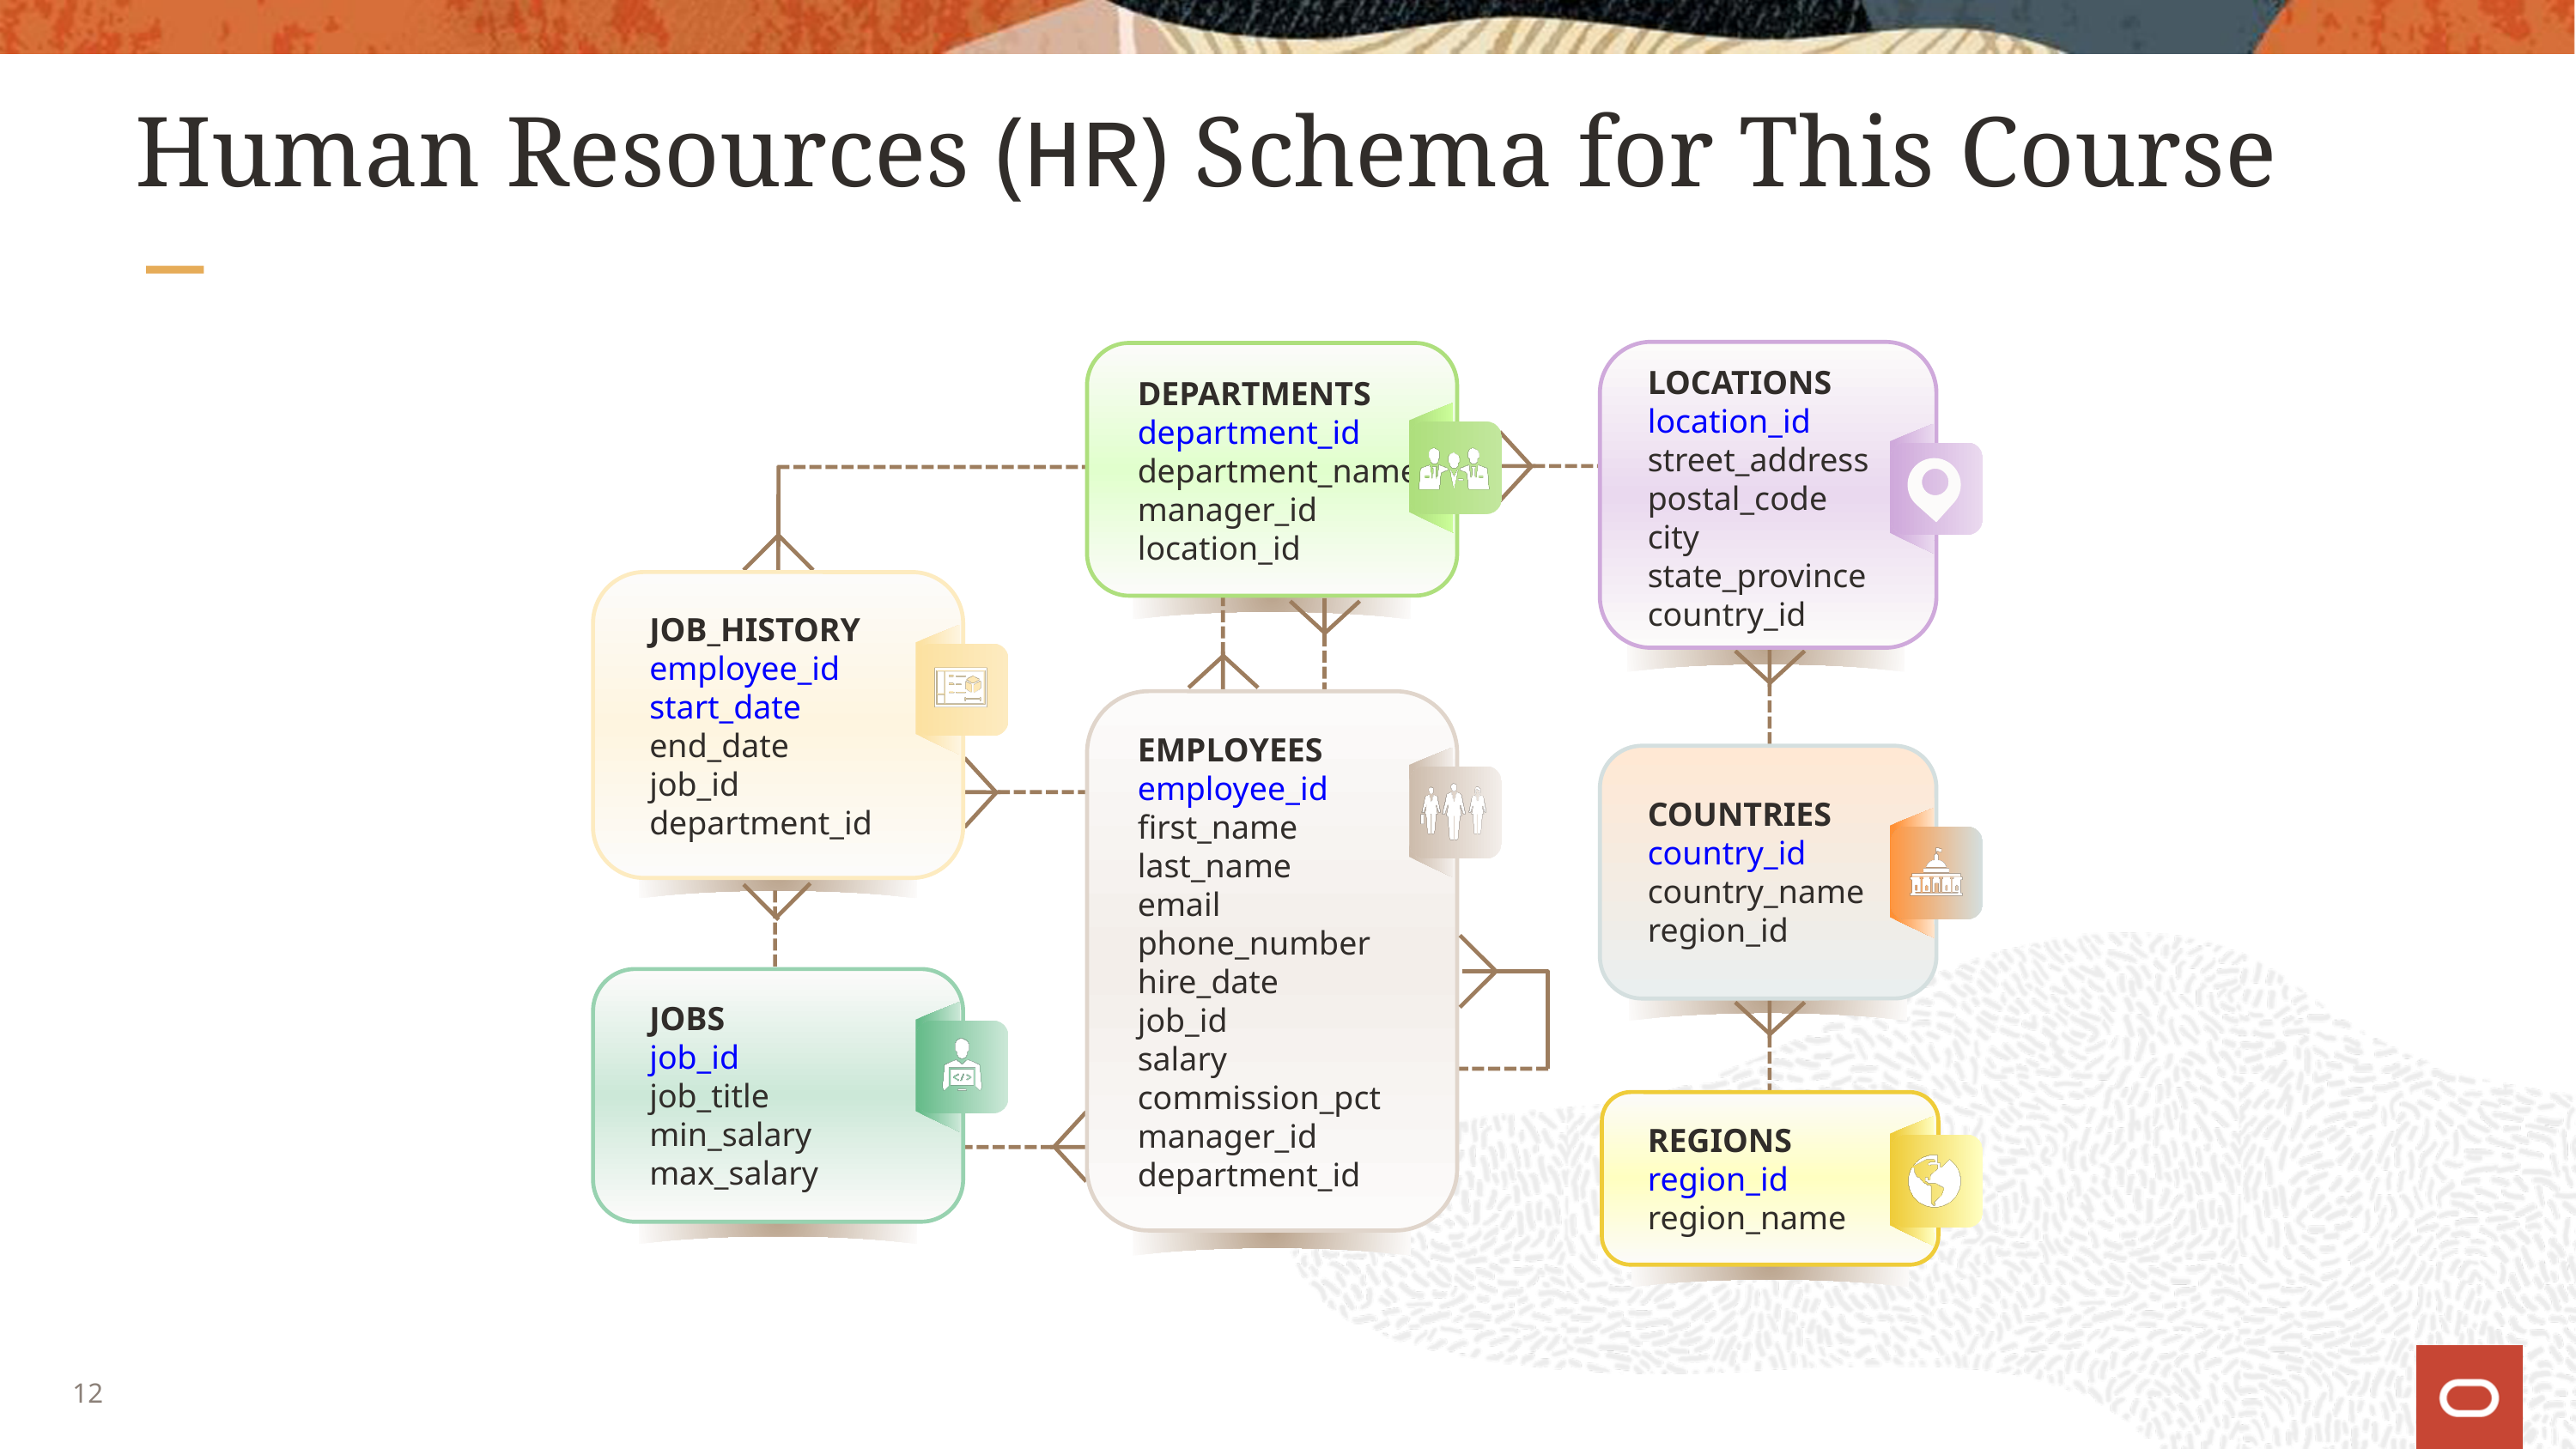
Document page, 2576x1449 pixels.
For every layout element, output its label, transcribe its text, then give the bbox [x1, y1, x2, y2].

picture [2416, 1345, 2523, 1449]
picture [0, 0, 2576, 54]
title Human Resources (HR) Schema for This Course [131, 86, 2445, 252]
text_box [592, 341, 1984, 1288]
